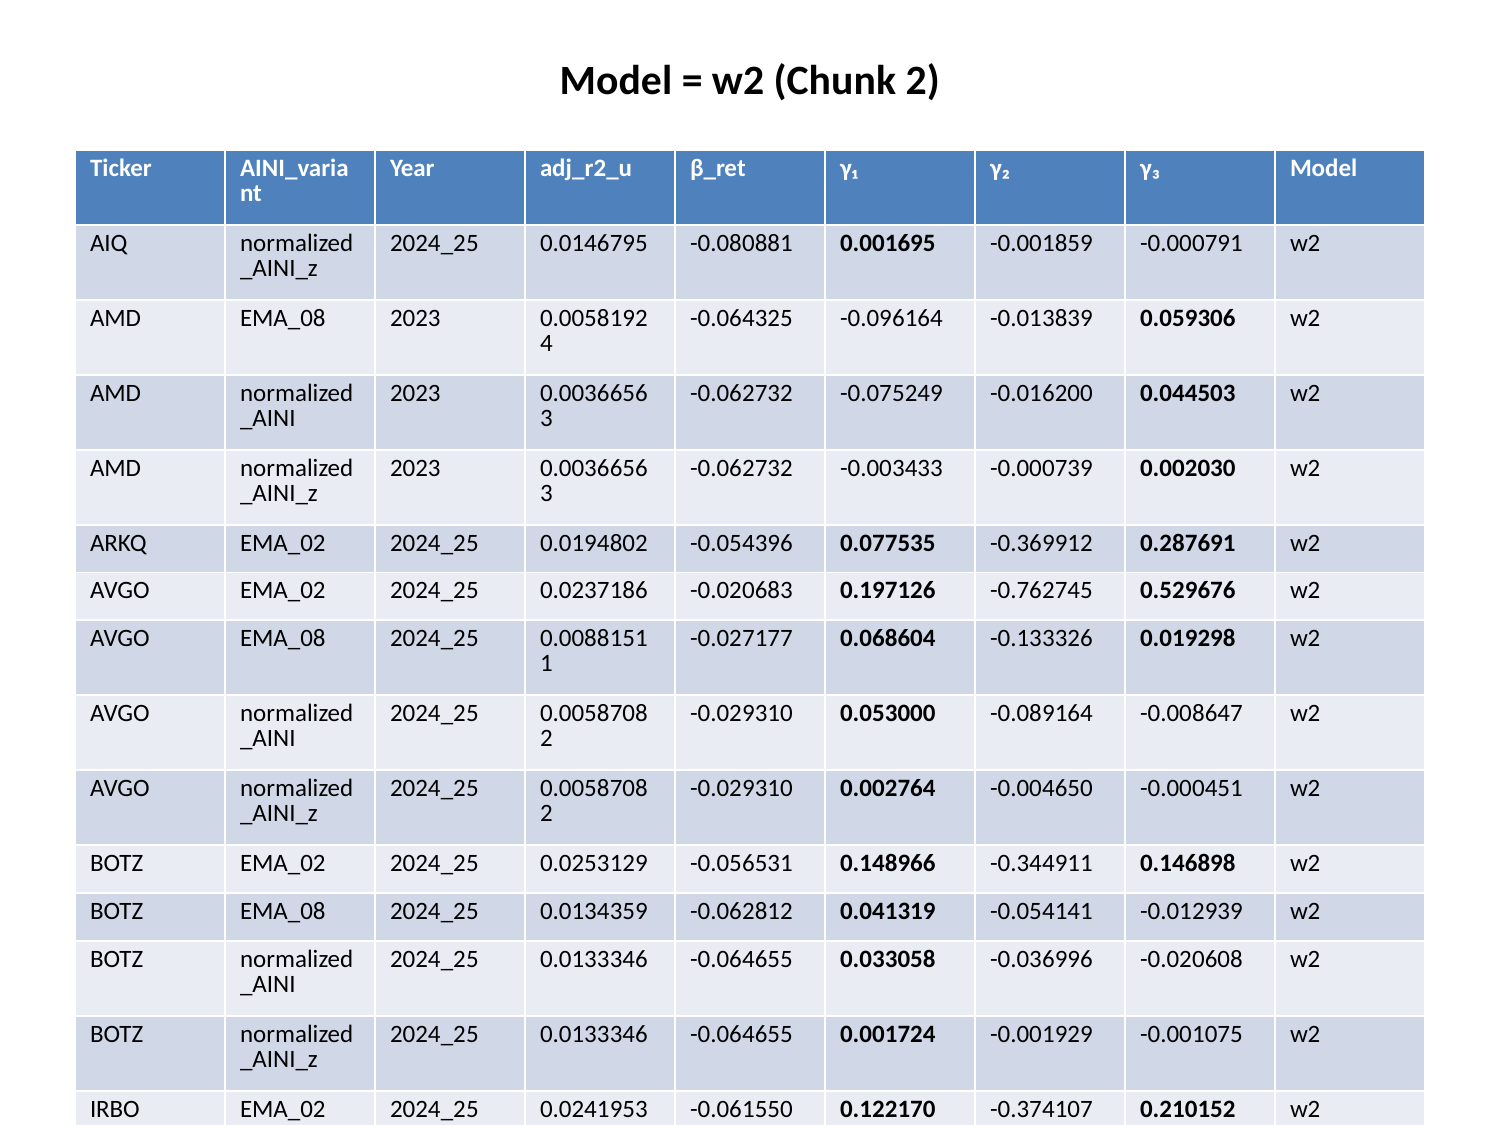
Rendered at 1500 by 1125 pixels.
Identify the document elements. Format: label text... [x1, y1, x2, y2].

table_cell 0.0253129 [526, 846, 674, 892]
table_cell -0.054396 [676, 526, 824, 572]
table_cell 0.019298 [1126, 621, 1274, 694]
table_cell BOTZ [76, 894, 224, 940]
table_cell -0.080881 [676, 226, 824, 299]
table_cell 2024_25 [376, 226, 524, 299]
table_cell -0.133326 [976, 621, 1124, 694]
table_cell 0.00366563 [526, 451, 674, 524]
table_cell 0.00587082 [526, 696, 674, 769]
table_cell -0.004650 [976, 771, 1124, 844]
table_cell -0.029310 [676, 696, 824, 769]
table_cell -0.089164 [976, 696, 1124, 769]
table_cell -0.000739 [976, 451, 1124, 524]
text_box Model = w2 (Chunk 2) [544, 45, 956, 110]
table_cell 0.041319 [826, 894, 974, 940]
table_cell AMD [76, 451, 224, 524]
table_cell normalized_AINI [226, 696, 374, 769]
table_cell 2023 [376, 301, 524, 374]
table_cell -0.029310 [676, 771, 824, 844]
table_cell 0.0241953 [526, 1092, 674, 1125]
table_cell AVGO [76, 696, 224, 769]
table_cell -0.001075 [1126, 1017, 1274, 1090]
table_header γ₁ [826, 151, 974, 224]
table_cell 0.0134359 [526, 894, 674, 940]
table_cell 0.001724 [826, 1017, 974, 1090]
table_cell IRBO [76, 1092, 224, 1125]
table_cell 0.059306 [1126, 301, 1274, 374]
table_cell EMA_08 [226, 621, 374, 694]
table_cell 0.002030 [1126, 451, 1274, 524]
table_cell -0.096164 [826, 301, 974, 374]
table_header Ticker [76, 151, 224, 224]
table_cell w2 [1276, 1017, 1424, 1090]
table_cell AIQ [76, 226, 224, 299]
table_cell 2023 [376, 451, 524, 524]
table_cell 2024_25 [376, 846, 524, 892]
table_cell BOTZ [76, 846, 224, 892]
table_cell w2 [1276, 451, 1424, 524]
table_cell -0.036996 [976, 942, 1124, 1015]
table_cell -0.001859 [976, 226, 1124, 299]
table_cell 0.148966 [826, 846, 974, 892]
table_header γ₂ [976, 151, 1124, 224]
table_cell w2 [1276, 526, 1424, 572]
table_cell -0.056531 [676, 846, 824, 892]
table_cell EMA_02 [226, 573, 374, 619]
table_cell 0.00881511 [526, 621, 674, 694]
table_cell 0.210152 [1126, 1092, 1274, 1125]
table_cell 0.197126 [826, 573, 974, 619]
table_header Year [376, 151, 524, 224]
table_header Model [1276, 151, 1424, 224]
table_cell -0.000791 [1126, 226, 1274, 299]
table_cell w2 [1276, 894, 1424, 940]
table_cell AVGO [76, 621, 224, 694]
table_cell -0.016200 [976, 376, 1124, 449]
table_cell normalized_AINI_z [226, 226, 374, 299]
table_cell 0.146898 [1126, 846, 1274, 892]
table_cell 2024_25 [376, 1092, 524, 1125]
table_cell 2023 [376, 376, 524, 449]
table_cell w2 [1276, 376, 1424, 449]
table_cell 0.00581924 [526, 301, 674, 374]
table_cell 0.0194802 [526, 526, 674, 572]
table_cell ARKQ [76, 526, 224, 572]
table_cell 2024_25 [376, 526, 524, 572]
table_cell 0.044503 [1126, 376, 1274, 449]
table_cell 0.00587082 [526, 771, 674, 844]
table_cell -0.013839 [976, 301, 1124, 374]
table_cell normalized_AINI [226, 942, 374, 1015]
table_cell -0.064655 [676, 1017, 824, 1090]
table_cell 2024_25 [376, 1017, 524, 1090]
table_cell -0.762745 [976, 573, 1124, 619]
table_cell 0.529676 [1126, 573, 1274, 619]
table_cell AVGO [76, 573, 224, 619]
table_cell 0.0237186 [526, 573, 674, 619]
table_cell -0.064325 [676, 301, 824, 374]
table_cell w2 [1276, 226, 1424, 299]
table_cell -0.000451 [1126, 771, 1274, 844]
table_cell AMD [76, 301, 224, 374]
table_cell -0.062732 [676, 376, 824, 449]
table_cell EMA_02 [226, 1092, 374, 1125]
table_cell 0.053000 [826, 696, 974, 769]
table_cell normalized_AINI [226, 376, 374, 449]
table_cell w2 [1276, 696, 1424, 769]
table_cell 0.122170 [826, 1092, 974, 1125]
table_cell 0.0146795 [526, 226, 674, 299]
table_cell -0.027177 [676, 621, 824, 694]
table_cell -0.003433 [826, 451, 974, 524]
table_cell 0.033058 [826, 942, 974, 1015]
table_cell -0.001929 [976, 1017, 1124, 1090]
table_cell 0.00366563 [526, 376, 674, 449]
table_header β_ret [676, 151, 824, 224]
table_cell -0.075249 [826, 376, 974, 449]
table_cell -0.020683 [676, 573, 824, 619]
table_cell 0.287691 [1126, 526, 1274, 572]
table_cell AMD [76, 376, 224, 449]
table_cell w2 [1276, 573, 1424, 619]
table_cell w2 [1276, 942, 1424, 1015]
table_cell EMA_08 [226, 301, 374, 374]
table_cell EMA_08 [226, 894, 374, 940]
table_cell w2 [1276, 621, 1424, 694]
table_cell BOTZ [76, 1017, 224, 1090]
table_cell -0.064655 [676, 942, 824, 1015]
table_cell 2024_25 [376, 771, 524, 844]
table_cell 0.001695 [826, 226, 974, 299]
table_cell BOTZ [76, 942, 224, 1015]
table_cell 2024_25 [376, 573, 524, 619]
table_cell normalized_AINI_z [226, 1017, 374, 1090]
table_cell -0.020608 [1126, 942, 1274, 1015]
table_cell -0.369912 [976, 526, 1124, 572]
table_header γ₃ [1126, 151, 1274, 224]
table_cell normalized_AINI_z [226, 771, 374, 844]
table_cell 2024_25 [376, 942, 524, 1015]
table_cell 2024_25 [376, 696, 524, 769]
table_cell 2024_25 [376, 894, 524, 940]
table_cell 0.002764 [826, 771, 974, 844]
table_cell -0.061550 [676, 1092, 824, 1125]
table_cell 0.068604 [826, 621, 974, 694]
table_cell 0.0133346 [526, 942, 674, 1015]
table_cell EMA_02 [226, 526, 374, 572]
table_cell w2 [1276, 771, 1424, 844]
table_cell -0.062732 [676, 451, 824, 524]
table_cell -0.062812 [676, 894, 824, 940]
table_cell 0.0133346 [526, 1017, 674, 1090]
table_cell w2 [1276, 846, 1424, 892]
table_cell -0.344911 [976, 846, 1124, 892]
table_cell normalized_AINI_z [226, 451, 374, 524]
table_cell w2 [1276, 301, 1424, 374]
table_cell EMA_02 [226, 846, 374, 892]
table_cell -0.012939 [1126, 894, 1274, 940]
table_header adj_r2_u [526, 151, 674, 224]
table_cell -0.008647 [1126, 696, 1274, 769]
table_header AINI_variant [226, 151, 374, 224]
table_cell 2024_25 [376, 621, 524, 694]
table_cell -0.054141 [976, 894, 1124, 940]
table_cell -0.374107 [976, 1092, 1124, 1125]
table_cell 0.077535 [826, 526, 974, 572]
table_cell w2 [1276, 1092, 1424, 1125]
table_cell AVGO [76, 771, 224, 844]
